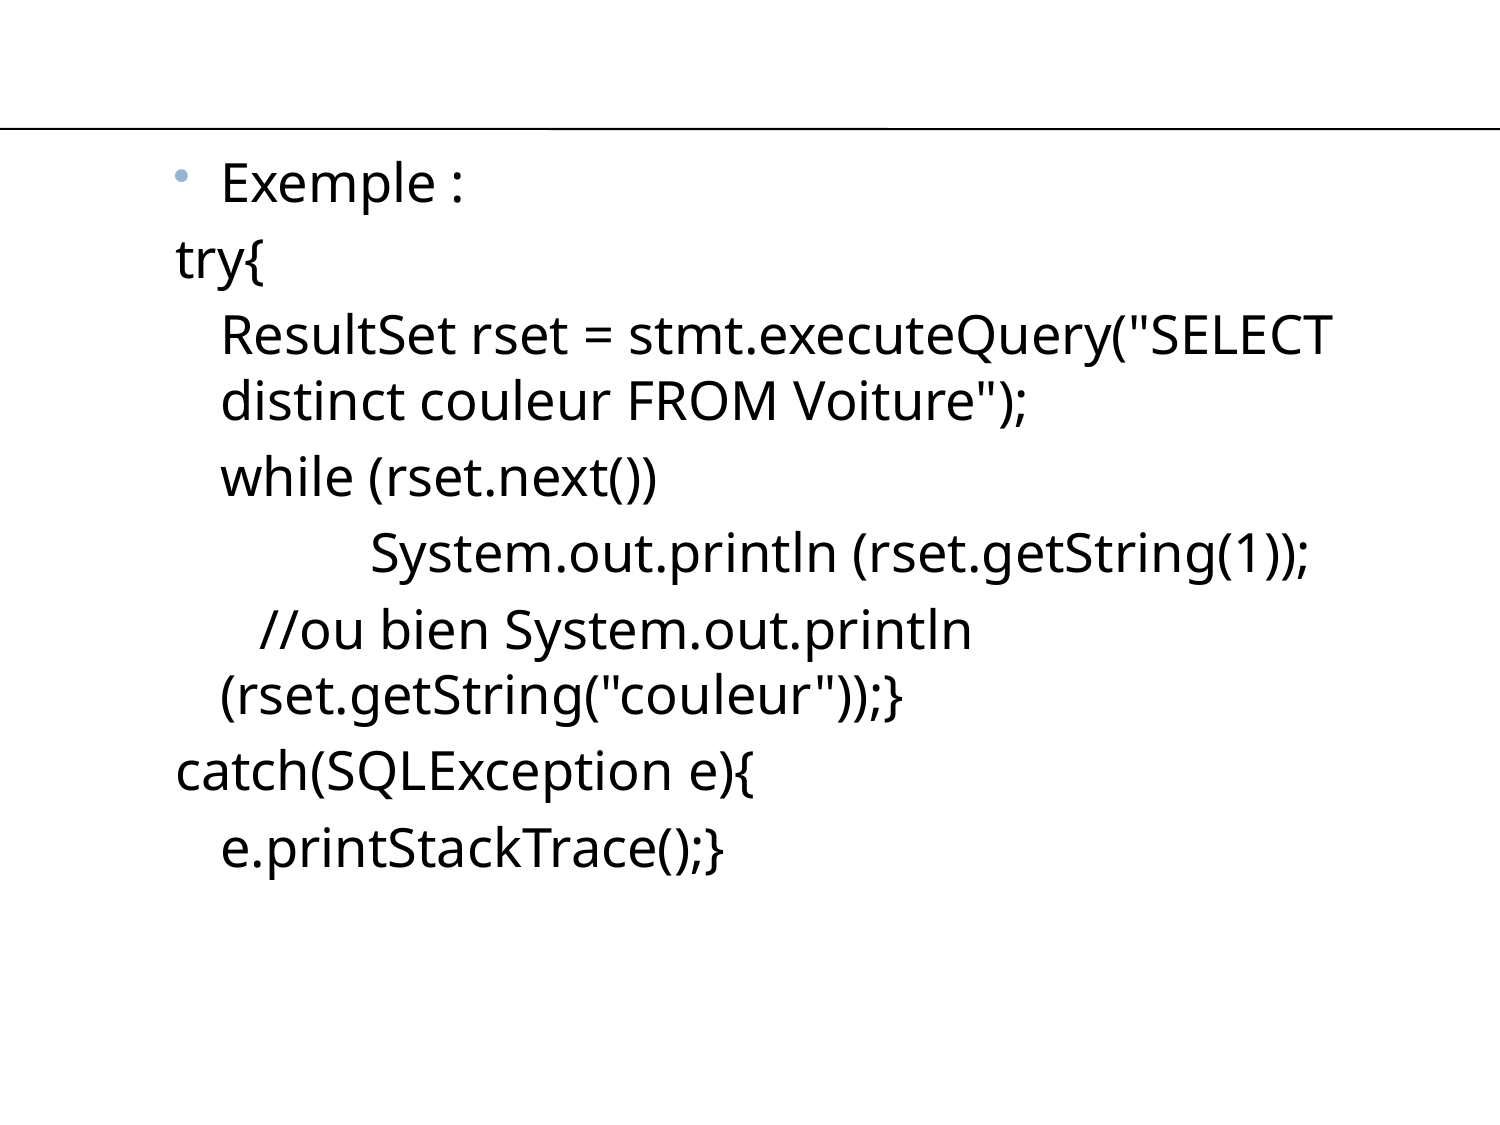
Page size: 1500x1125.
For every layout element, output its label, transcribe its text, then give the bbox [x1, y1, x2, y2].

list Exemple : try{ ResultSet rset = stmt.executeQuery("SELECT distinct couleur FROM Voiture"); while (rset.next()) System.out.println (rset.getString(1)); //ou bien System.out.println (rset.getString("couleur"));} catch(SQLException e){ e.printStackTrace();} [100, 140, 1477, 1000]
